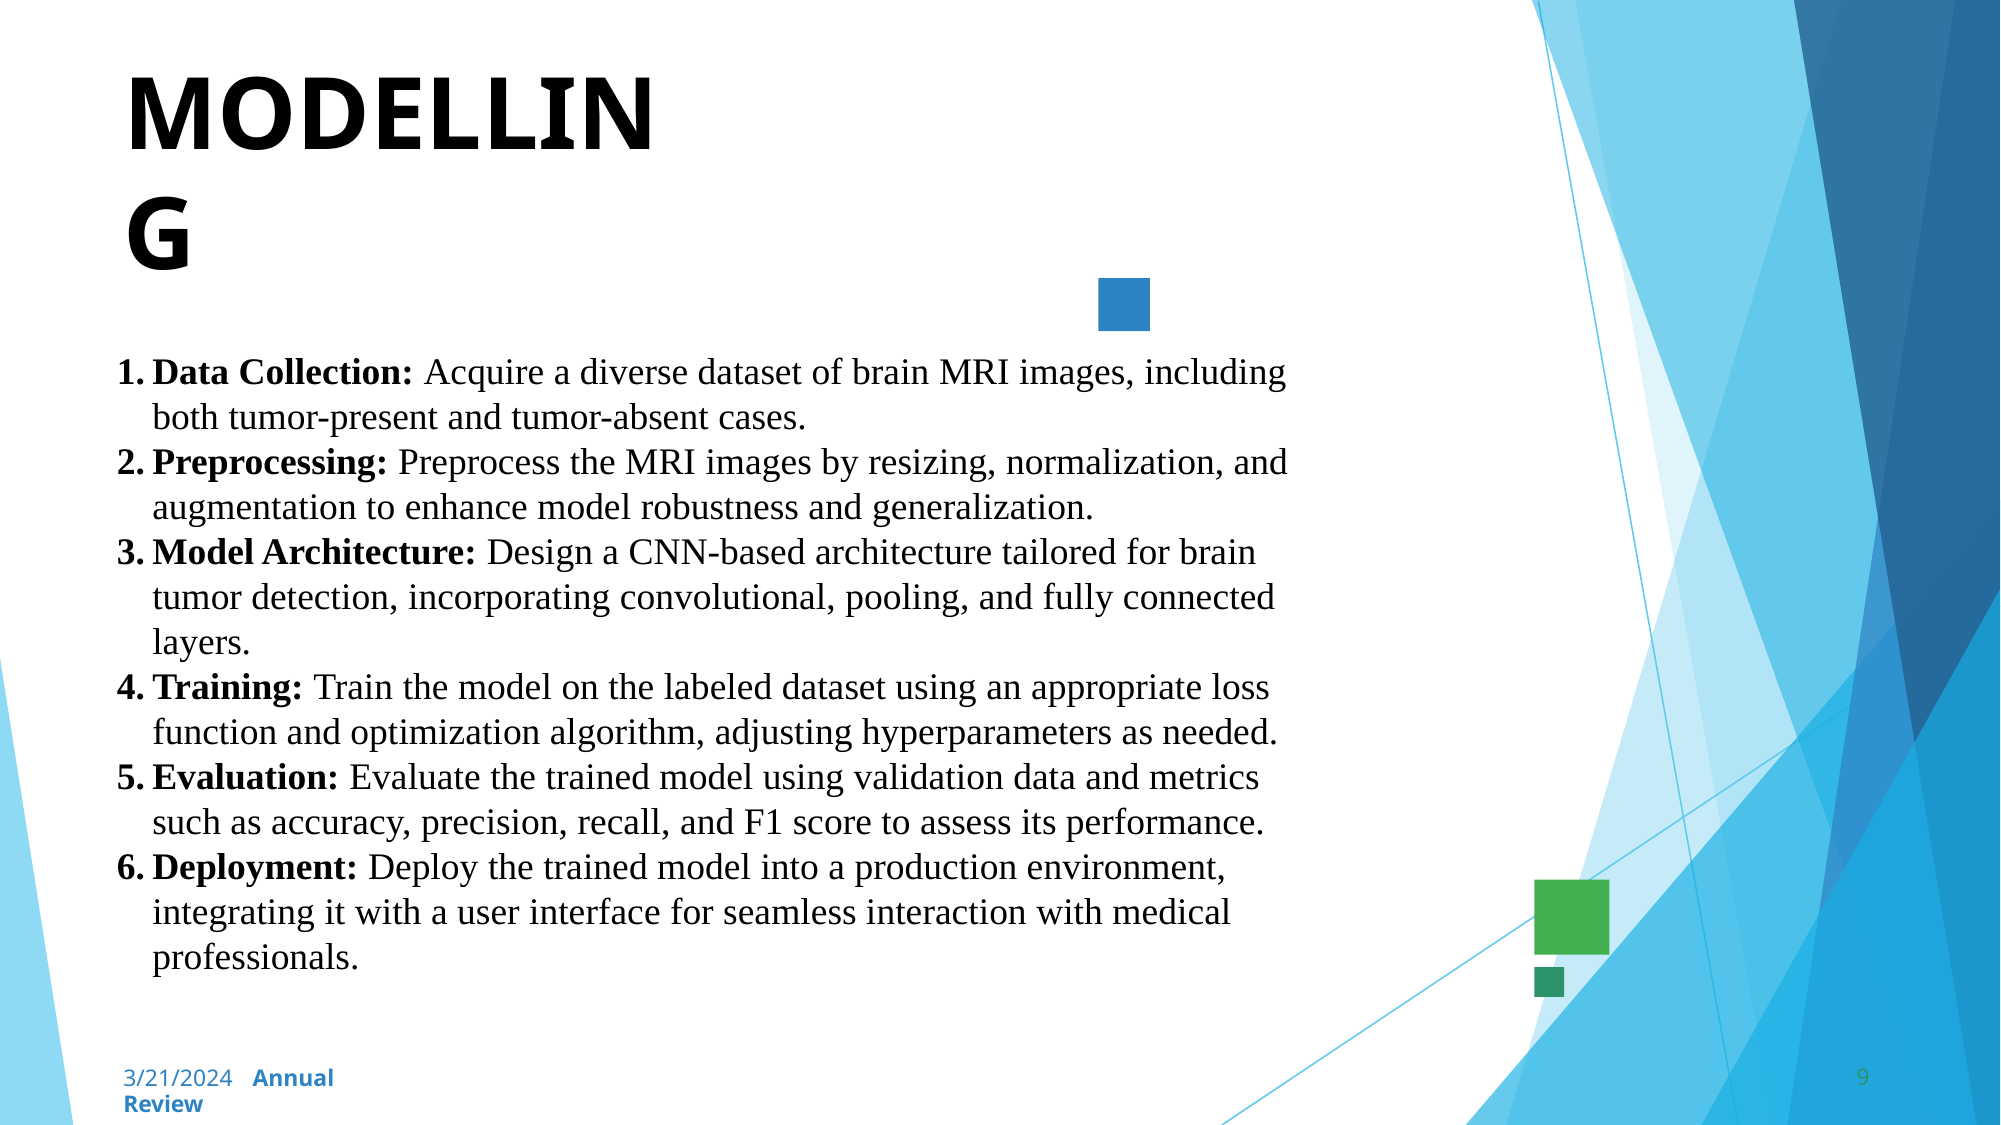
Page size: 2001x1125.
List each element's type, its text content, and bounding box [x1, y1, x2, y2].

text_box [1534, 967, 1565, 997]
slide_number 9 [1849, 1061, 1890, 1125]
text_box [1534, 879, 1610, 955]
text_box 3/21/2024 Annual Review [123, 1063, 415, 1118]
title MODELLING [121, 47, 664, 290]
text_box Data Collection: Acquire a diverse dataset of brain MRI images, including both tumor-present and tumor-absent cases. Preprocessing: Preprocess the MRI images by resizing, normalization, and augmentation to enhance model robustness and generalization. Model Architecture: Design a CNN-based architecture tailored for brain tumor detection, incorporating convolutional, pooling, and fully connected layers. Training: Train the model on the labeled dataset using an appropriate loss function and optimization algorithm, adjusting hyperparameters as needed. Evaluation: Evaluate the trained model using validation data and metrics such as accuracy, precision, recall, and F1 score to assess its performance. Deployment: Deploy the trained model into a production environment, integrating it with a user interface for seamless interaction with medical professionals. [116, 345, 1338, 978]
text_box [1098, 278, 1150, 332]
